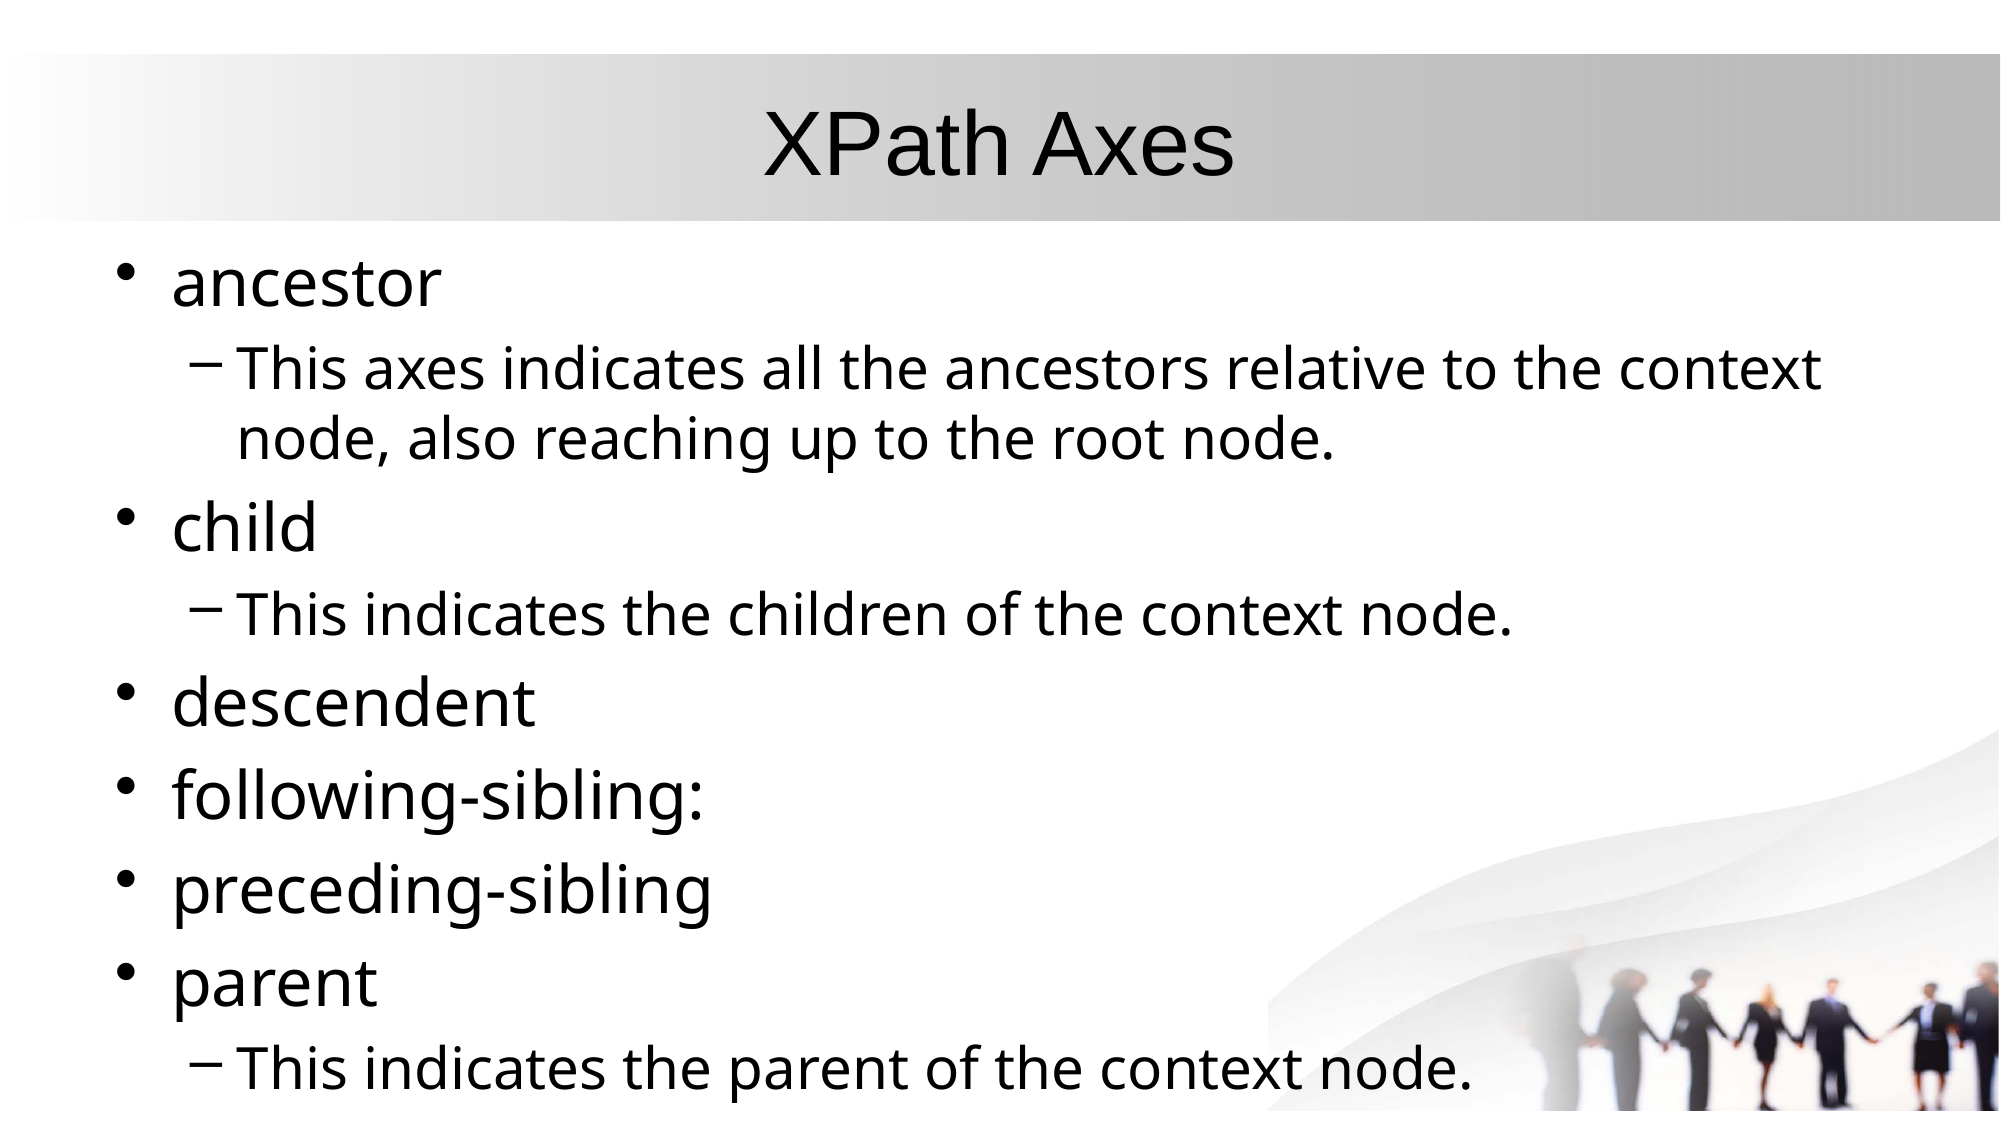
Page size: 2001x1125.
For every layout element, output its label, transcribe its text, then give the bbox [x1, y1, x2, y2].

title XPath Axes [99, 44, 1901, 232]
picture [1901, 728, 1999, 1111]
list ancestor This axes indicates all the ancestors relative to the context node, also reaching up to the root node. child This indicates the children of the context node. descendent following-sibling: preceding-sibling parent This indicates the parent of the context node. [99, 232, 1901, 1125]
